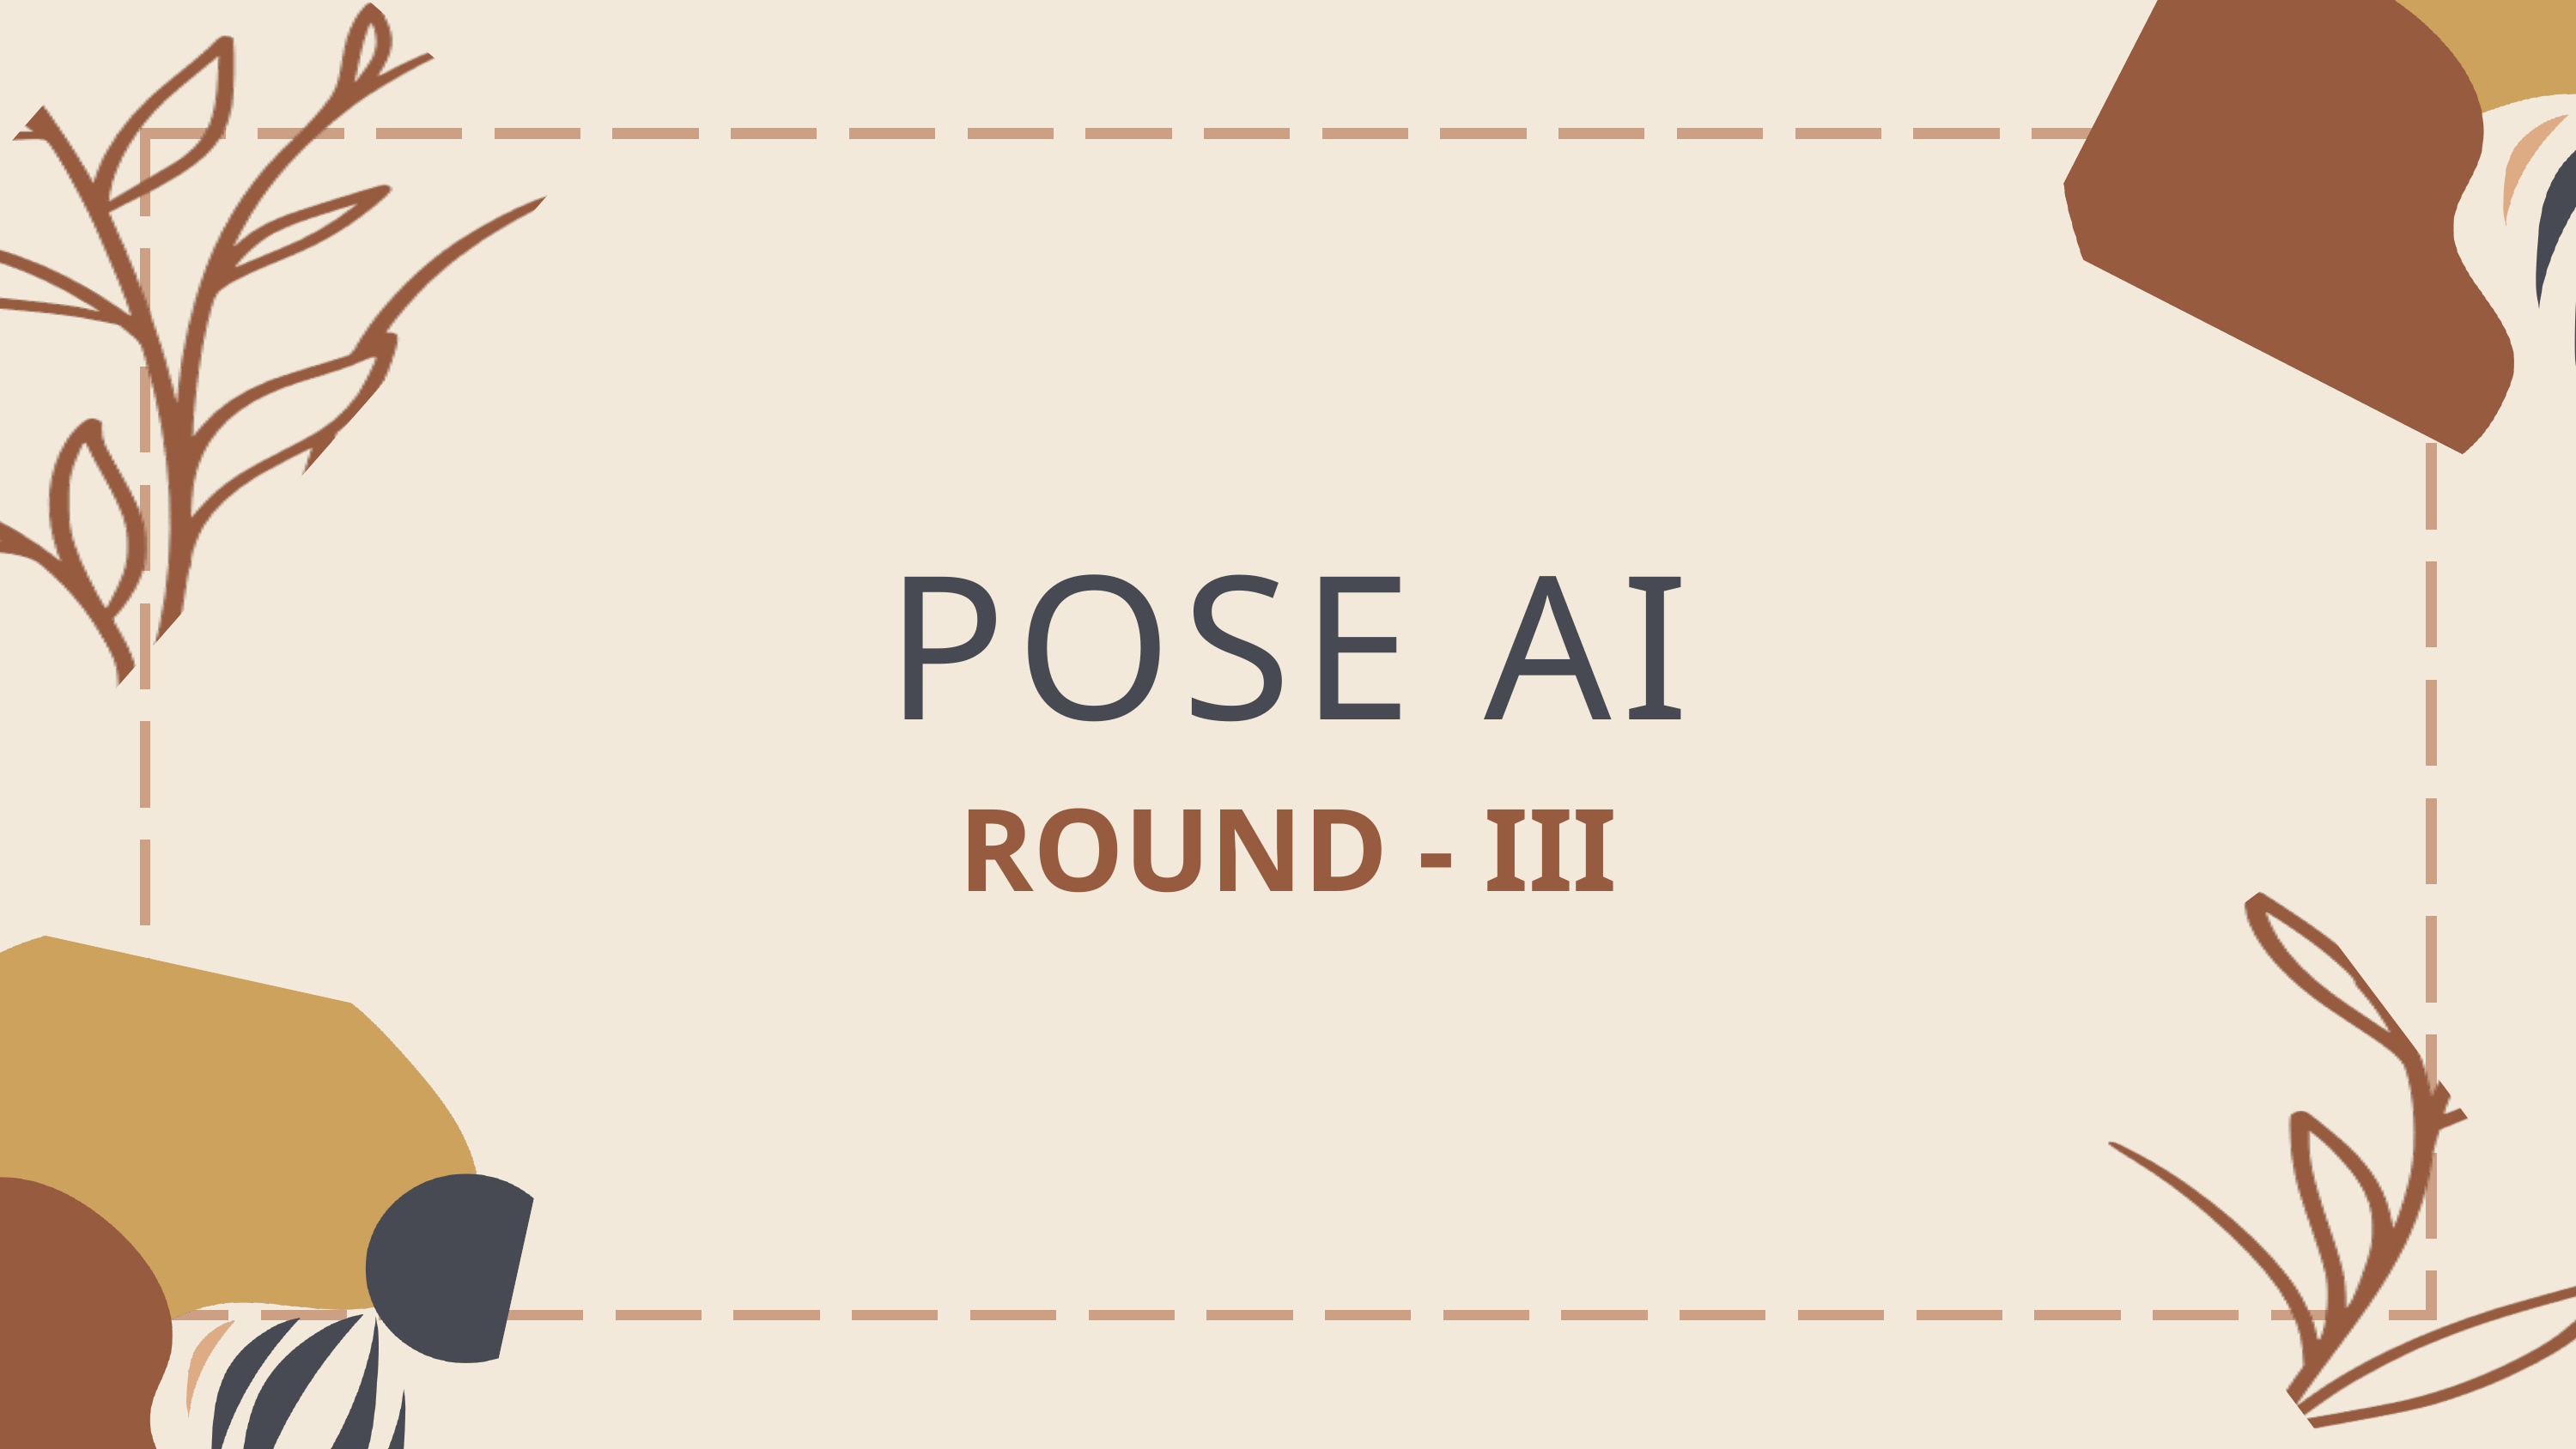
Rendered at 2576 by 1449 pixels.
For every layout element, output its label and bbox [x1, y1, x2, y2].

text_box [144, 133, 2432, 1316]
text_box [2234, 1073, 2576, 1449]
text_box [2090, 0, 2576, 512]
text_box [0, 925, 507, 1449]
text_box [0, 0, 518, 760]
